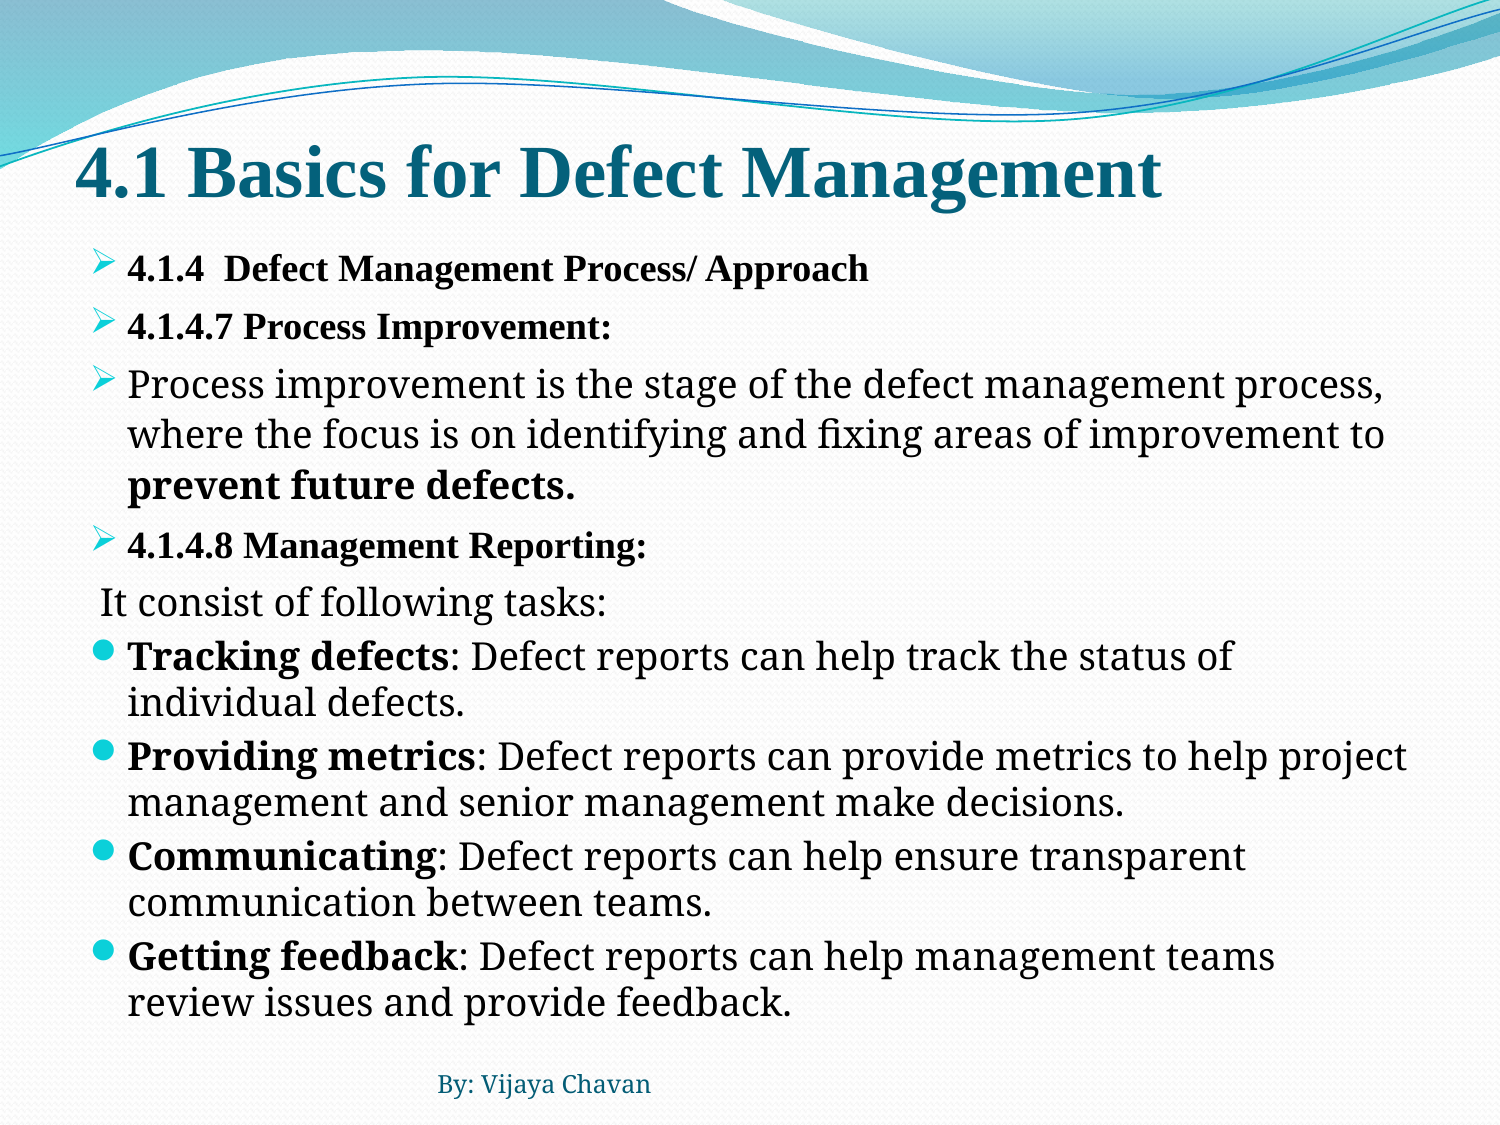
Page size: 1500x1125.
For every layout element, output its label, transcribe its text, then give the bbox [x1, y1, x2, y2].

footer By: Vijaya Chavan [437, 1042, 988, 1103]
list 4.1.4 Defect Management Process/ Approach 4.1.4.7 Process Improvement: Process improvement is the stage of the defect management process, where the focus is on identifying and fixing areas of improvement to prevent future defects. 4.1.4.8 Management Reporting: It consist of following tasks: Tracking defects: Defect reports can help track the status of individual defects. Providing metrics: Defect reports can provide metrics to help project management and senior management make decisions. Communicating: Defect reports can help ensure transparent communication between teams. Getting feedback: Defect reports can help management teams review issues and provide feedback. [75, 212, 1425, 1038]
title 4.1 Basics for Defect Management [75, 125, 1425, 212]
